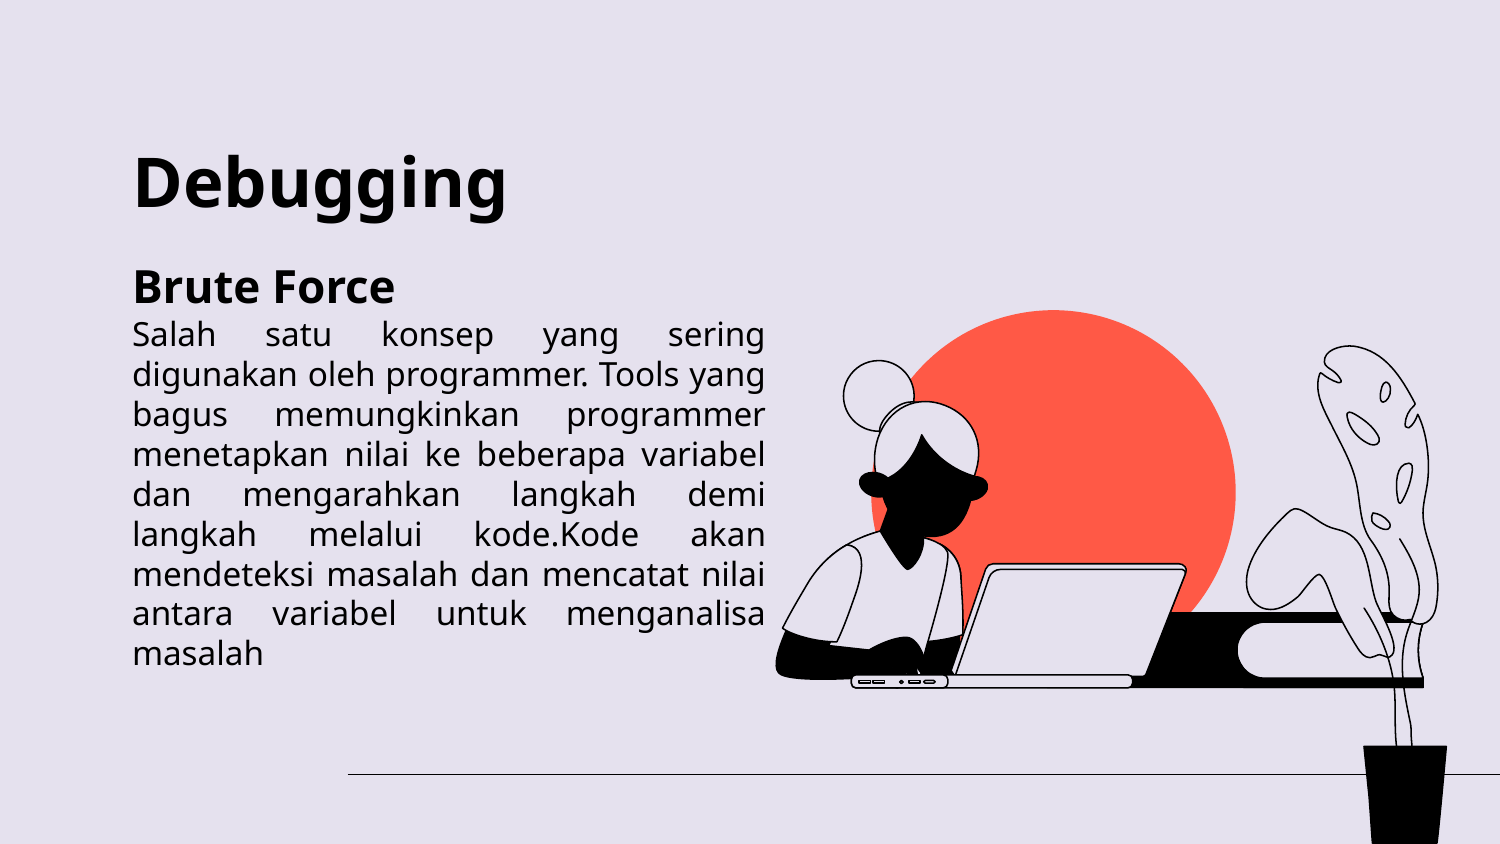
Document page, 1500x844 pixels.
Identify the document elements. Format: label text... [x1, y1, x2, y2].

subtitle Salah satu konsep yang sering digunakan oleh programmer. Tools yang bagus memungkinkan programmer menetapkan nilai ke beberapa variabel dan mengarahkan langkah demi langkah melalui kode.Kode akan mendeteksi masalah dan mencatat nilai antara variabel untuk menganalisa masalah [116, 460, 767, 565]
subtitle Brute Force [116, 242, 692, 318]
title Debugging [116, 123, 1383, 218]
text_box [1245, 345, 1447, 844]
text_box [772, 360, 1240, 689]
text_box [929, 310, 1178, 359]
